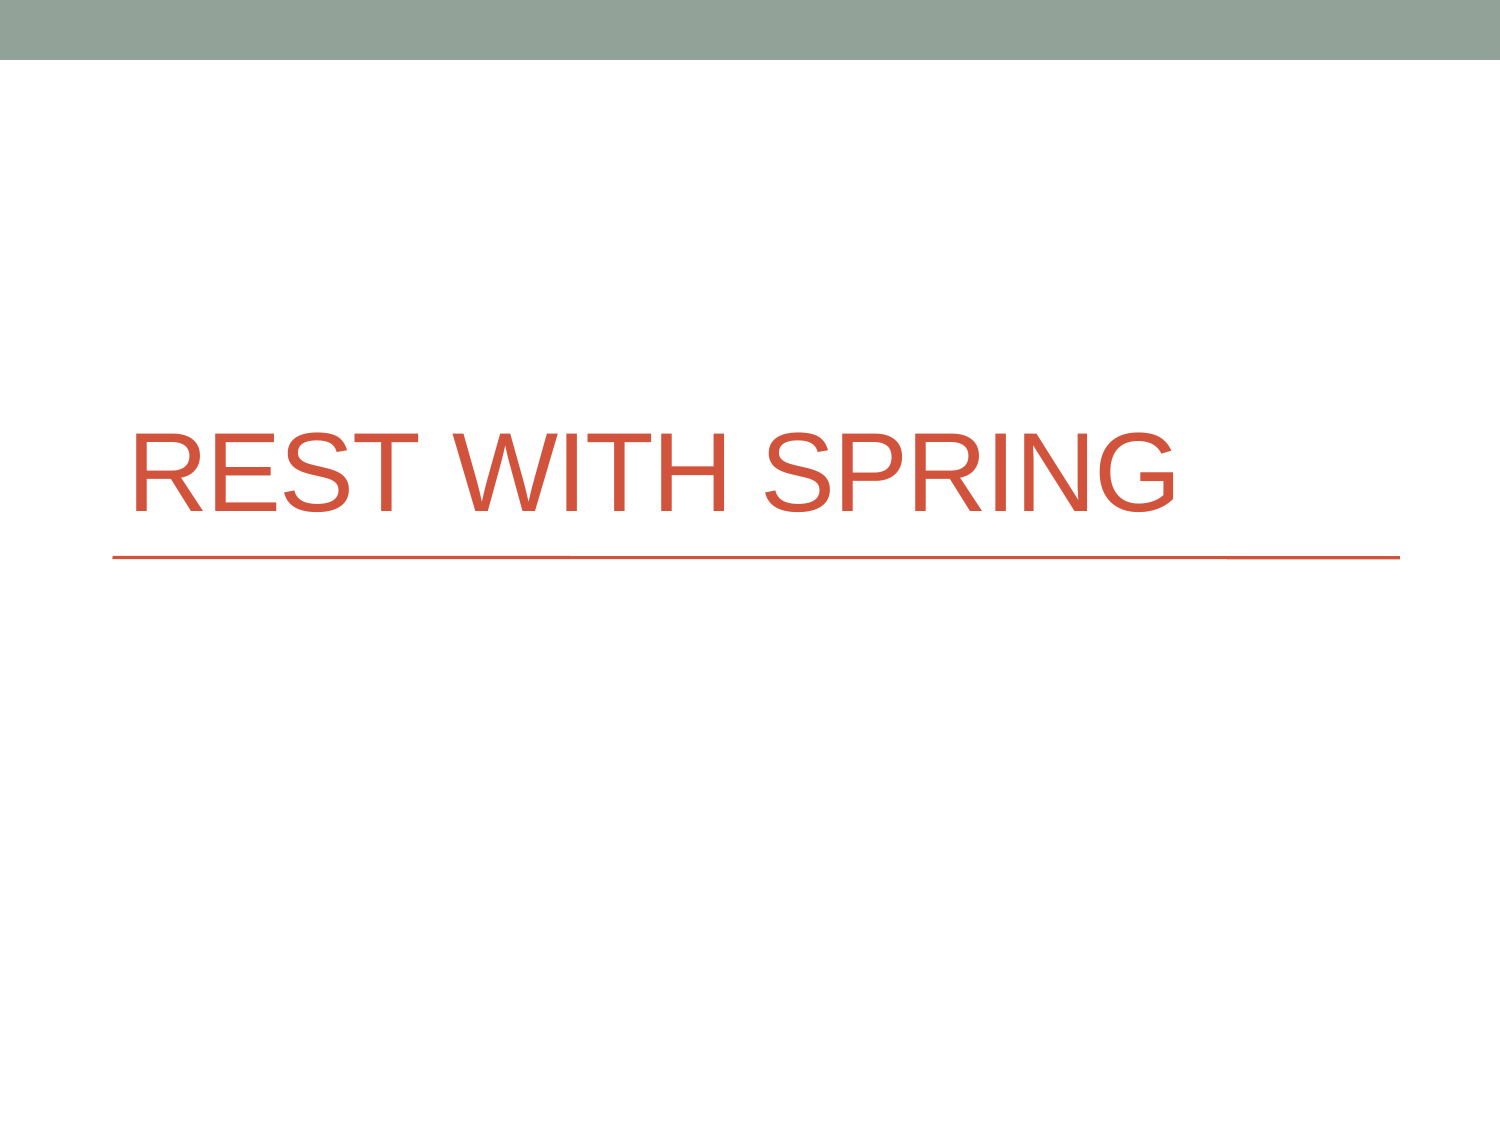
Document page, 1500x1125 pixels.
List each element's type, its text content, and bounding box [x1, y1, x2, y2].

title REST with spring [112, 224, 1400, 542]
